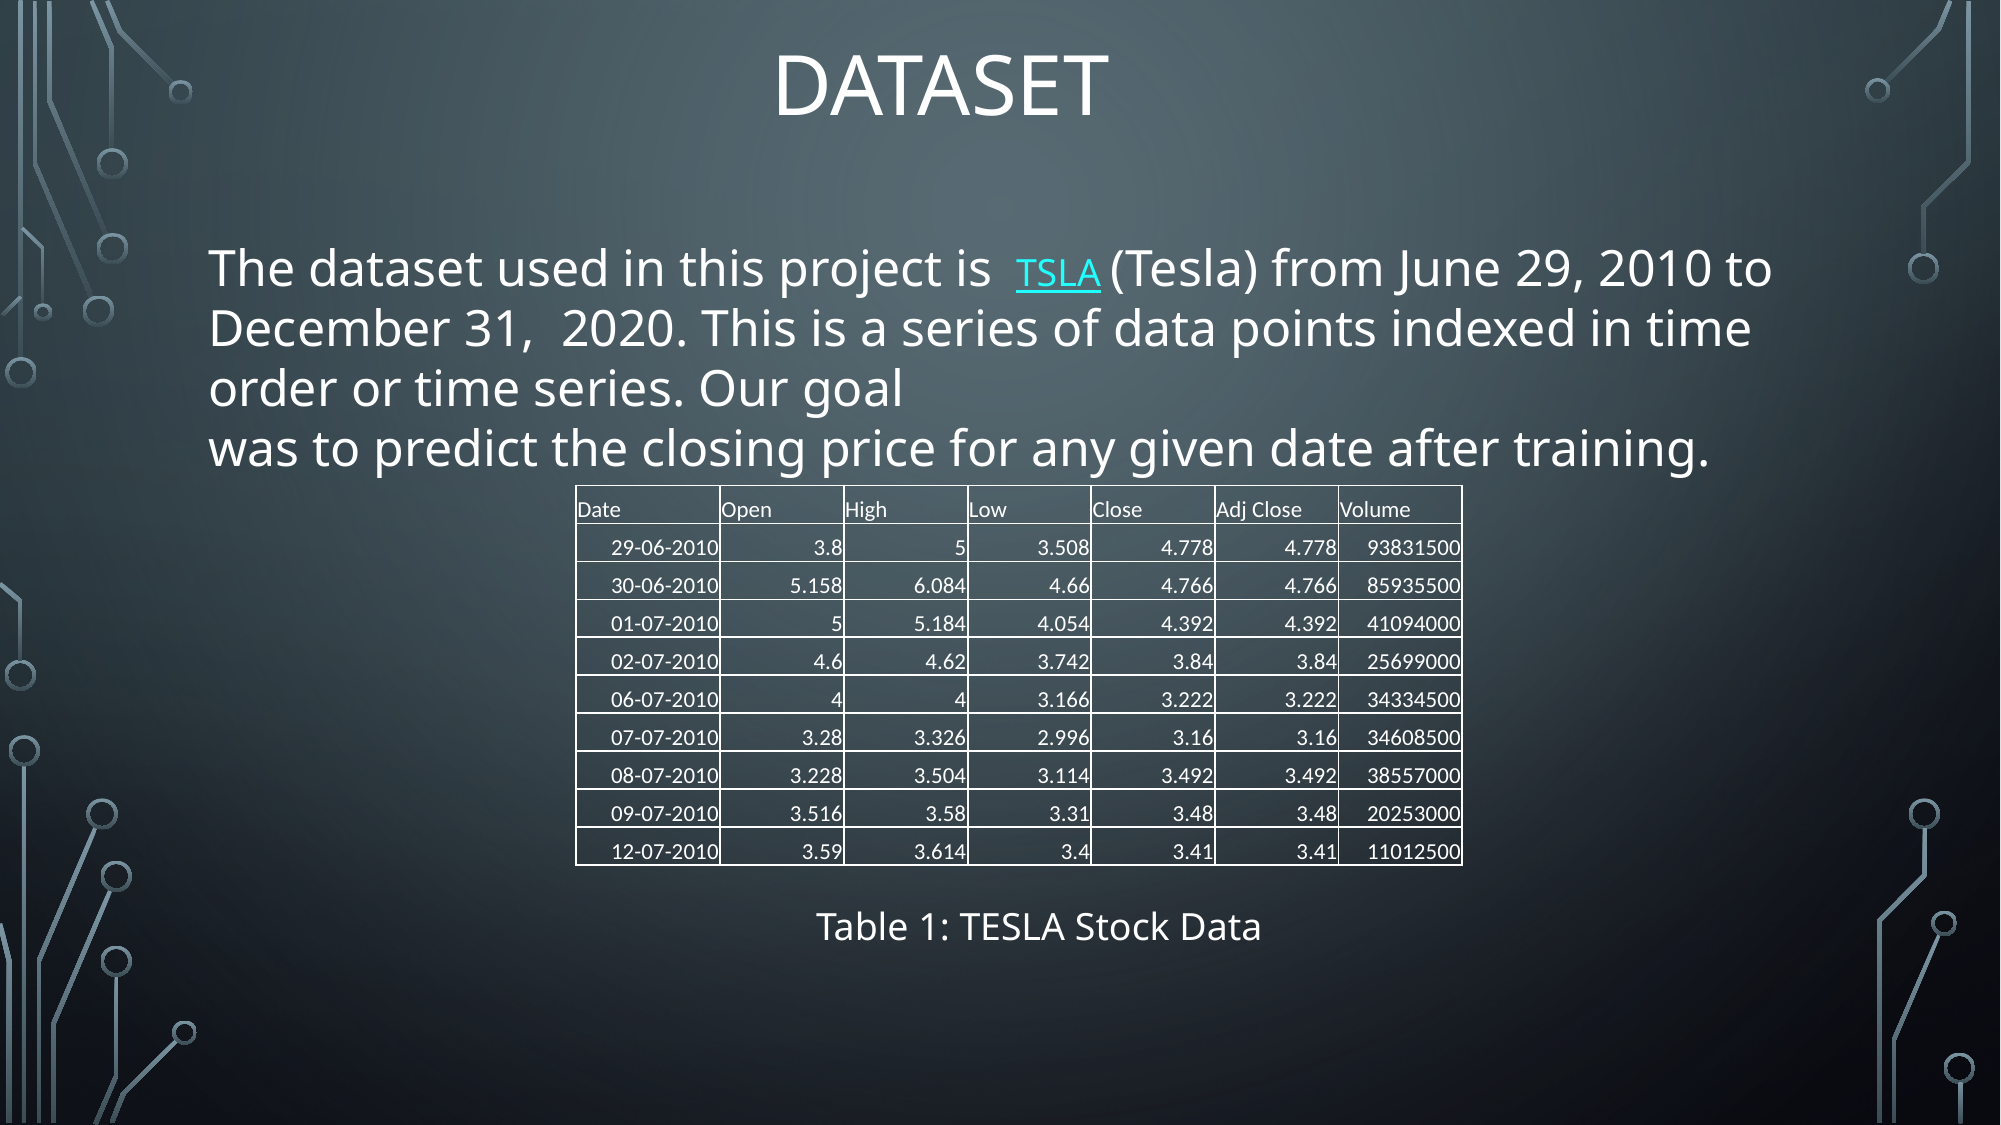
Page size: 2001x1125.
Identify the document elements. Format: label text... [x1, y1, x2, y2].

table_cell 3.114 [969, 752, 1090, 788]
table_cell 3.166 [969, 676, 1090, 712]
table_cell 25699000 [1339, 638, 1461, 674]
table_header Open [721, 486, 843, 523]
table_cell 3.16 [1092, 714, 1214, 750]
table_cell 3.48 [1216, 790, 1338, 826]
table_cell 3.4 [969, 828, 1090, 864]
text_box Table 1: TESLA Stock Data [801, 895, 1278, 956]
table_cell 3.504 [845, 752, 967, 788]
table_cell 3.8 [721, 524, 843, 561]
table_cell 4.778 [1216, 524, 1338, 561]
table_cell 3.16 [1216, 714, 1338, 750]
table_cell 85935500 [1339, 562, 1461, 599]
table_cell 30-06-2010 [577, 562, 719, 599]
table_cell 3.326 [845, 714, 967, 750]
table_cell 6.084 [845, 562, 967, 599]
table_cell 08-07-2010 [577, 752, 719, 788]
table_cell 07-07-2010 [577, 714, 719, 750]
table_cell 3.41 [1092, 828, 1214, 864]
table_header High [845, 486, 967, 523]
table_cell 11012500 [1339, 828, 1461, 864]
table_cell 02-07-2010 [577, 638, 719, 674]
table_header Close [1092, 486, 1214, 523]
table_cell 3.41 [1216, 828, 1338, 864]
table_cell 29-06-2010 [577, 524, 719, 561]
table_cell 4.66 [969, 562, 1090, 599]
table_cell 34608500 [1339, 714, 1461, 750]
table_cell 3.222 [1092, 676, 1214, 712]
table_cell 3.84 [1216, 638, 1338, 674]
table_cell 3.28 [721, 714, 843, 750]
table_cell 5 [721, 600, 843, 636]
table_cell 41094000 [1339, 600, 1461, 636]
table_cell 20253000 [1339, 790, 1461, 826]
table_cell 3.492 [1092, 752, 1214, 788]
table_cell 3.492 [1216, 752, 1338, 788]
table_cell 4.766 [1216, 562, 1338, 599]
table_cell 4 [721, 676, 843, 712]
table_cell 3.614 [845, 828, 967, 864]
table_cell 3.84 [1092, 638, 1214, 674]
table_cell 4.766 [1092, 562, 1214, 599]
table_cell 01-07-2010 [577, 600, 719, 636]
table_cell 4.054 [969, 600, 1090, 636]
table_cell 3.742 [969, 638, 1090, 674]
table_cell 12-07-2010 [577, 828, 719, 864]
table_cell 3.59 [721, 828, 843, 864]
table_header Date [577, 486, 719, 523]
table_cell 4.392 [1092, 600, 1214, 636]
table_cell 4 [845, 676, 967, 712]
table_cell 5.184 [845, 600, 967, 636]
table_cell 5.158 [721, 562, 843, 599]
table_cell 3.31 [969, 790, 1090, 826]
table_header Low [969, 486, 1090, 523]
table_header Adj Close [1216, 486, 1338, 523]
table_cell 34334500 [1339, 676, 1461, 712]
table_cell 3.222 [1216, 676, 1338, 712]
table_header Volume [1339, 486, 1461, 523]
table_cell 09-07-2010 [577, 790, 719, 826]
title Dataset [389, 29, 1491, 149]
table_cell 3.228 [721, 752, 843, 788]
table_cell 4.392 [1216, 600, 1338, 636]
table_cell 3.48 [1092, 790, 1214, 826]
table_cell 5 [845, 524, 967, 561]
table_cell 06-07-2010 [577, 676, 719, 712]
table_cell 2.996 [969, 714, 1090, 750]
table_cell 93831500 [1339, 524, 1461, 561]
table_cell 38557000 [1339, 752, 1461, 788]
text_box The dataset used in this project is TSLA (Tesla) from June 29, 2010 to December 31, 2020. This is a series of data points indexed in time order or time series. Our goal was to predict the closing price for any given date after training. [193, 229, 1886, 565]
table_cell 3.508 [969, 524, 1090, 561]
table_cell 4.62 [845, 638, 967, 674]
table_cell 3.516 [721, 790, 843, 826]
table_cell 4.6 [721, 638, 843, 674]
table_cell 4.778 [1092, 524, 1214, 561]
table_cell 3.58 [845, 790, 967, 826]
